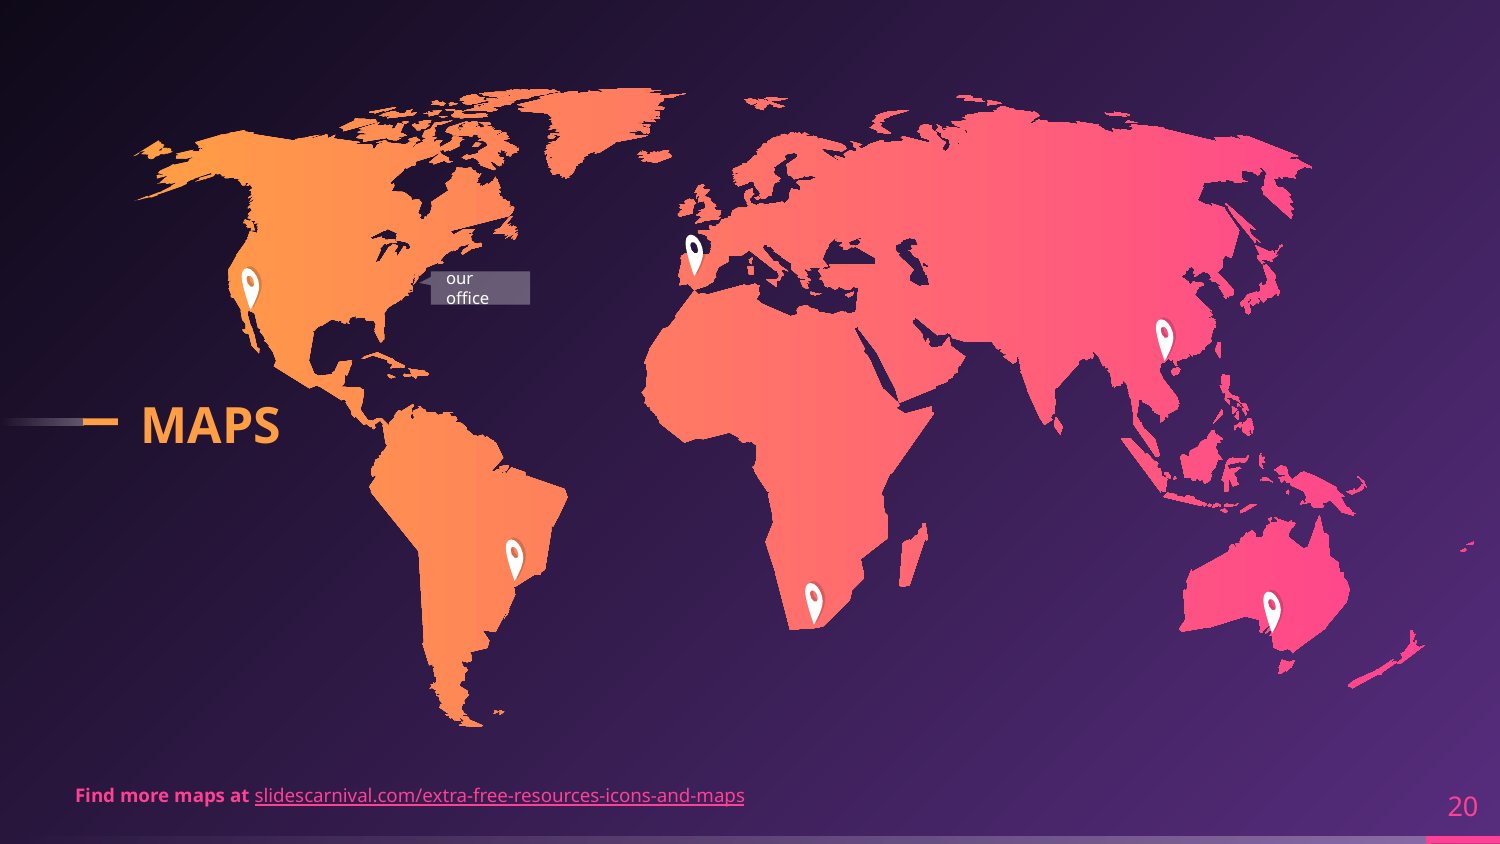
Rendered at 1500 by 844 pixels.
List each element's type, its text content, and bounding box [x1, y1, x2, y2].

text_box [1346, 476, 1367, 495]
slide_number 20 [1426, 779, 1500, 837]
text_box [1274, 465, 1356, 516]
title MAPS [140, 389, 301, 455]
list Find more maps at slidescarnival.com/extra-free-resources-icons-and-maps [75, 780, 1342, 831]
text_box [505, 537, 527, 582]
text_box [1155, 317, 1177, 362]
text_box [1179, 515, 1350, 654]
text_box [431, 100, 446, 106]
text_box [1263, 589, 1284, 634]
text_box [987, 100, 1002, 106]
text_box [1278, 659, 1295, 674]
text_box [685, 232, 706, 277]
text_box [369, 107, 417, 119]
text_box [133, 120, 568, 728]
text_box [339, 118, 409, 142]
text_box [744, 97, 788, 111]
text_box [241, 265, 263, 310]
text_box [641, 106, 1312, 630]
text_box [956, 95, 985, 102]
text_box [423, 110, 442, 117]
text_box our office [419, 271, 531, 305]
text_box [804, 580, 826, 625]
text_box [1348, 630, 1425, 689]
text_box [445, 88, 686, 179]
